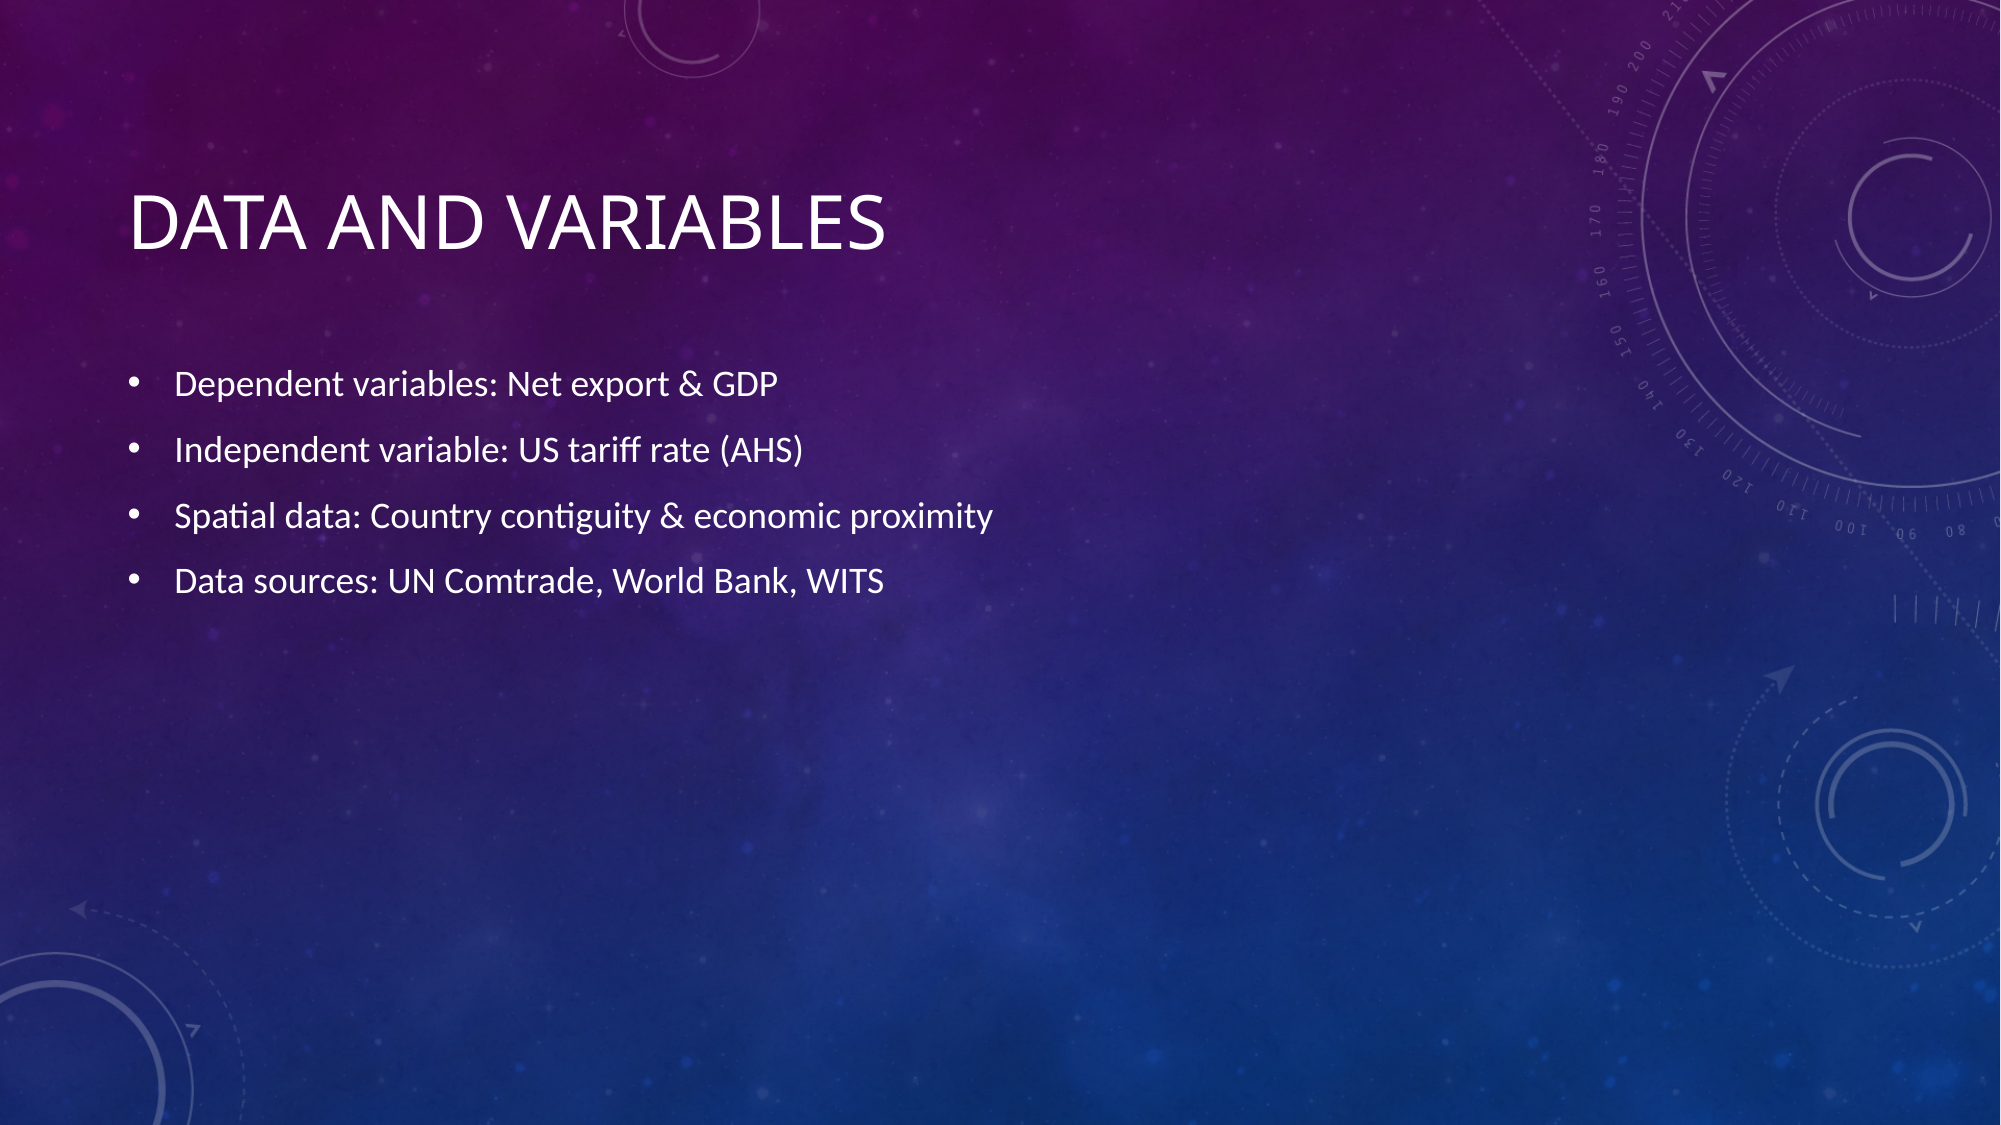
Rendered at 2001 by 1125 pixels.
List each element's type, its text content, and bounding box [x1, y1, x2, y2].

title Data and Variables [112, 99, 1775, 339]
list Dependent variables: Net export & GDP Independent variable: US tariff rate (AHS) Spatial data: Country contiguity & economic proximity Data sources: UN Comtrade, World Bank, WITS [112, 351, 1775, 950]
picture [0, 0, 2001, 1125]
